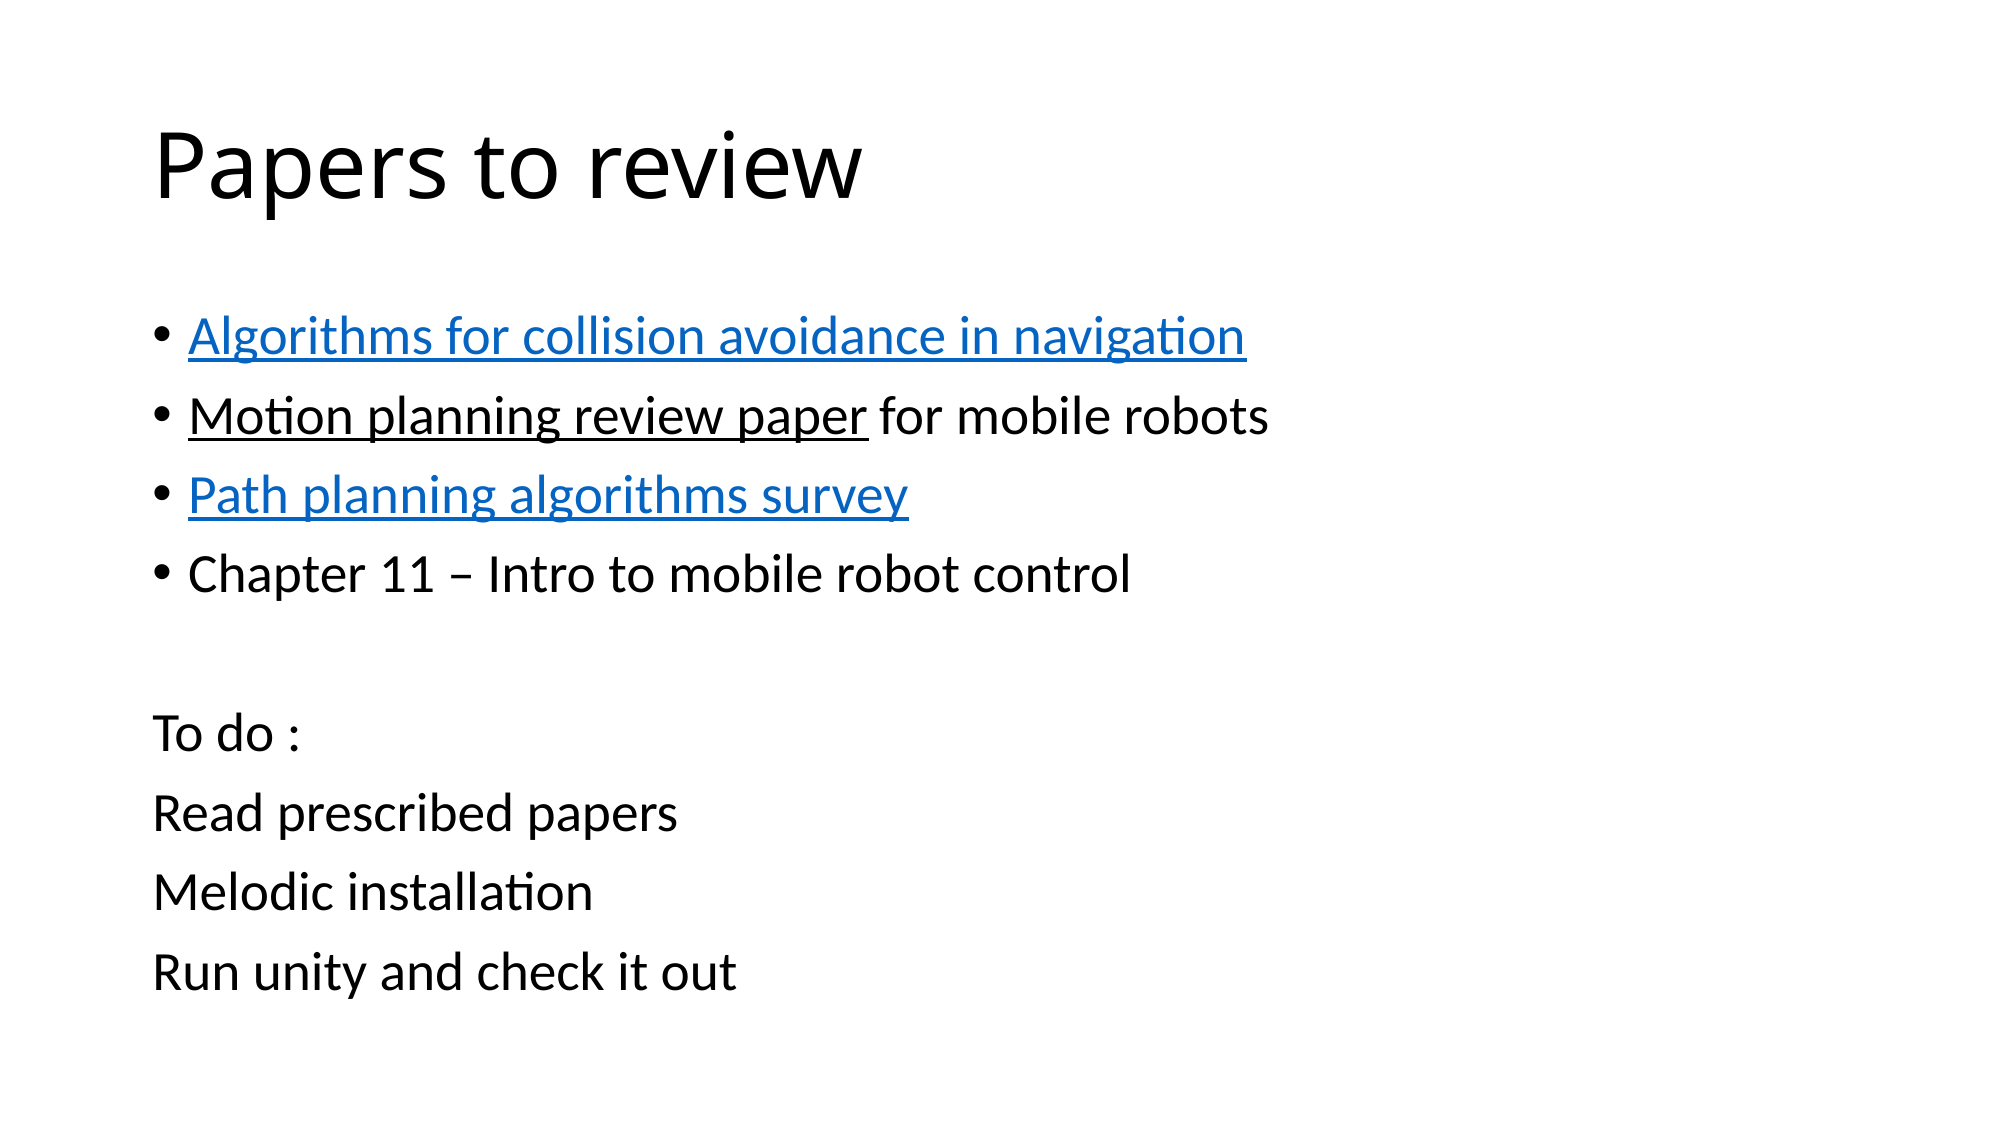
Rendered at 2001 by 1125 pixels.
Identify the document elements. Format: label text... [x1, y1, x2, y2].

text_box [137, 526, 1863, 1125]
list Algorithms for collision avoidance in navigation Motion planning review paper for mobile robots Path planning algorithms survey Chapter 11 – Intro to mobile robot control To do : Read prescribed papers Melodic installation Run unity and check it out [137, 299, 1863, 526]
title Papers to review [137, 59, 1863, 278]
